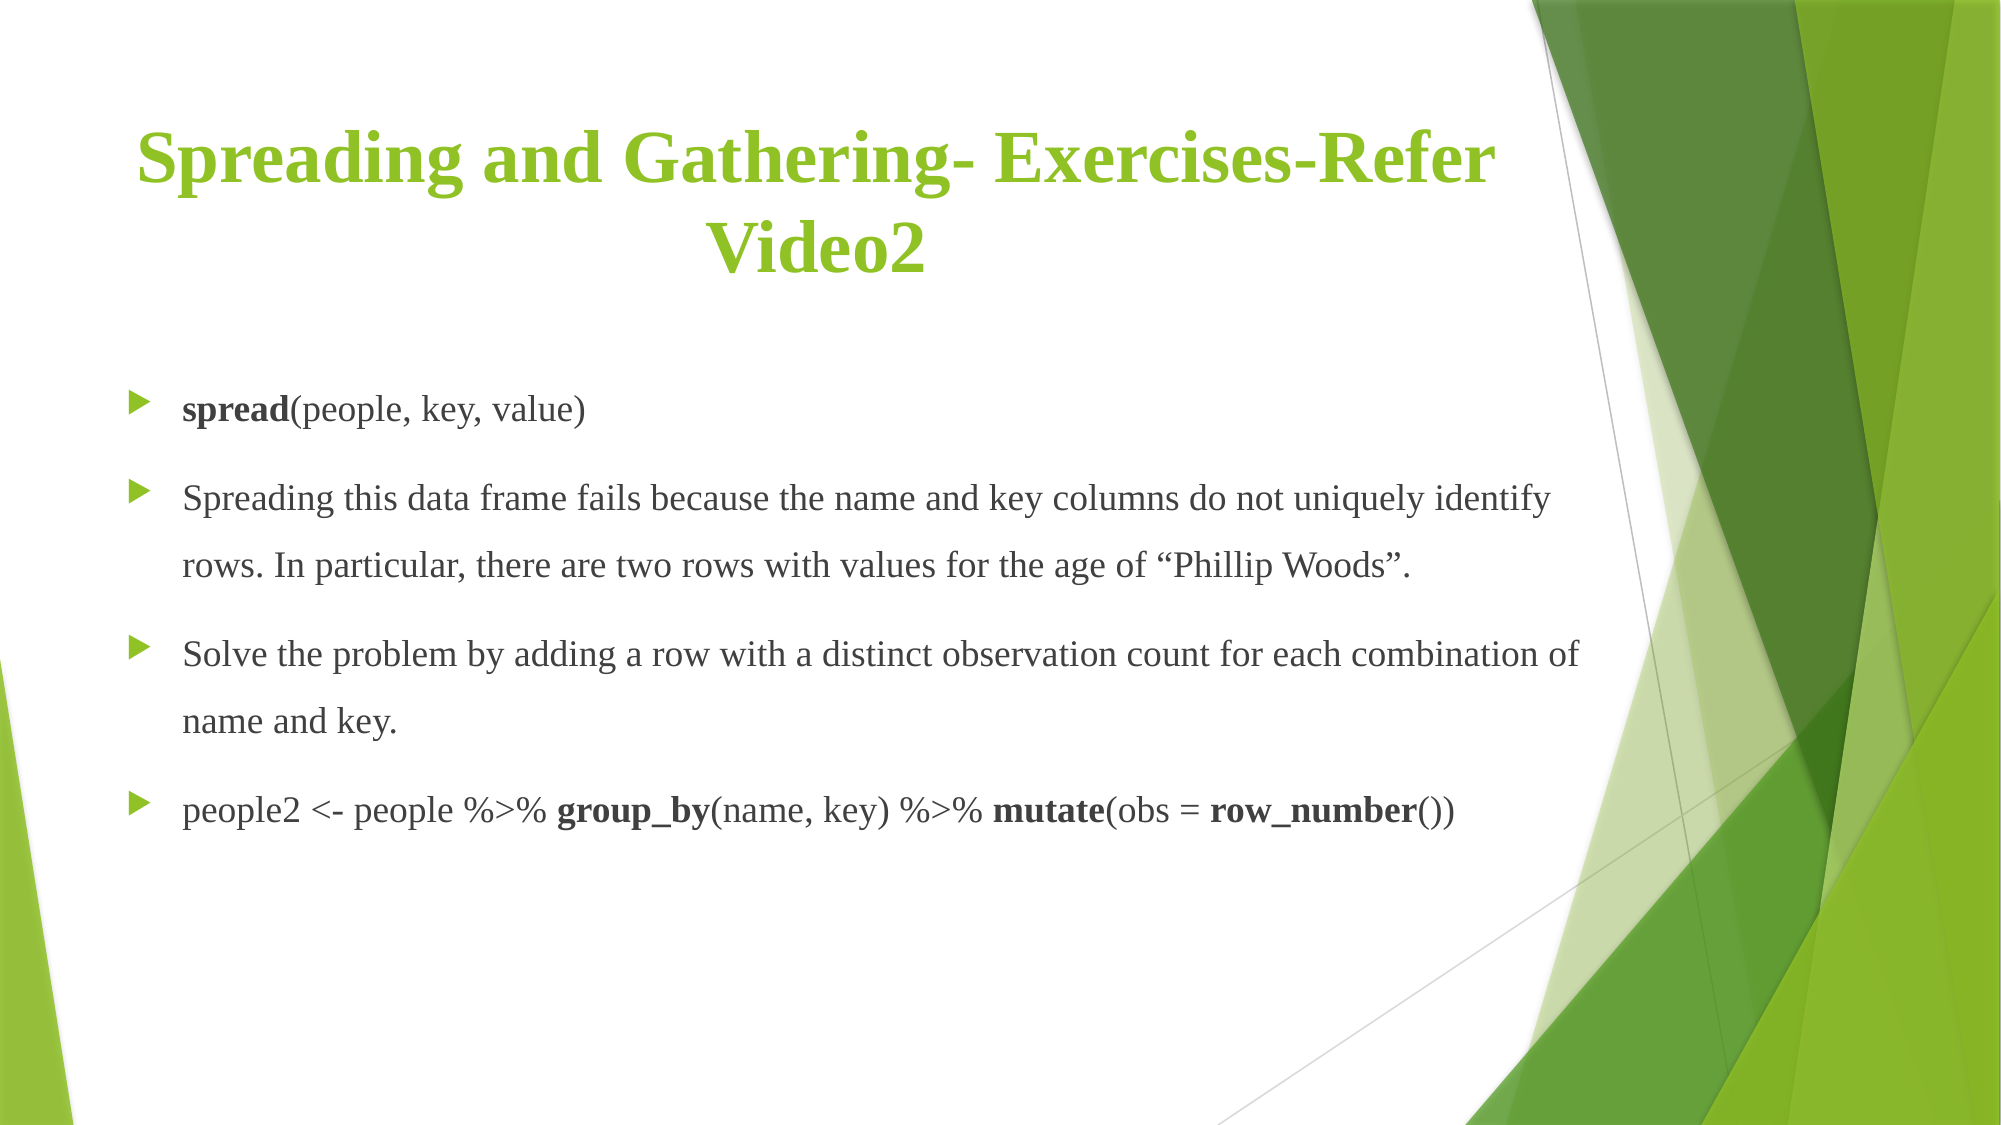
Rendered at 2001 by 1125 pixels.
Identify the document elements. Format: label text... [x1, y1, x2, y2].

title Spreading and Gathering- Exercises-Refer Video2 [111, 99, 1522, 317]
list spread(people, key, value) Spreading this data frame fails because the name and key columns do not uniquely identify rows. In particular, there are two rows with values for the age of “Phillip Woods”. Solve the problem by adding a row with a distinct observation count for each combination of name and key. people2 <- people %>% group_by(name, key) %>% mutate(obs = row_number()) [111, 354, 1633, 992]
